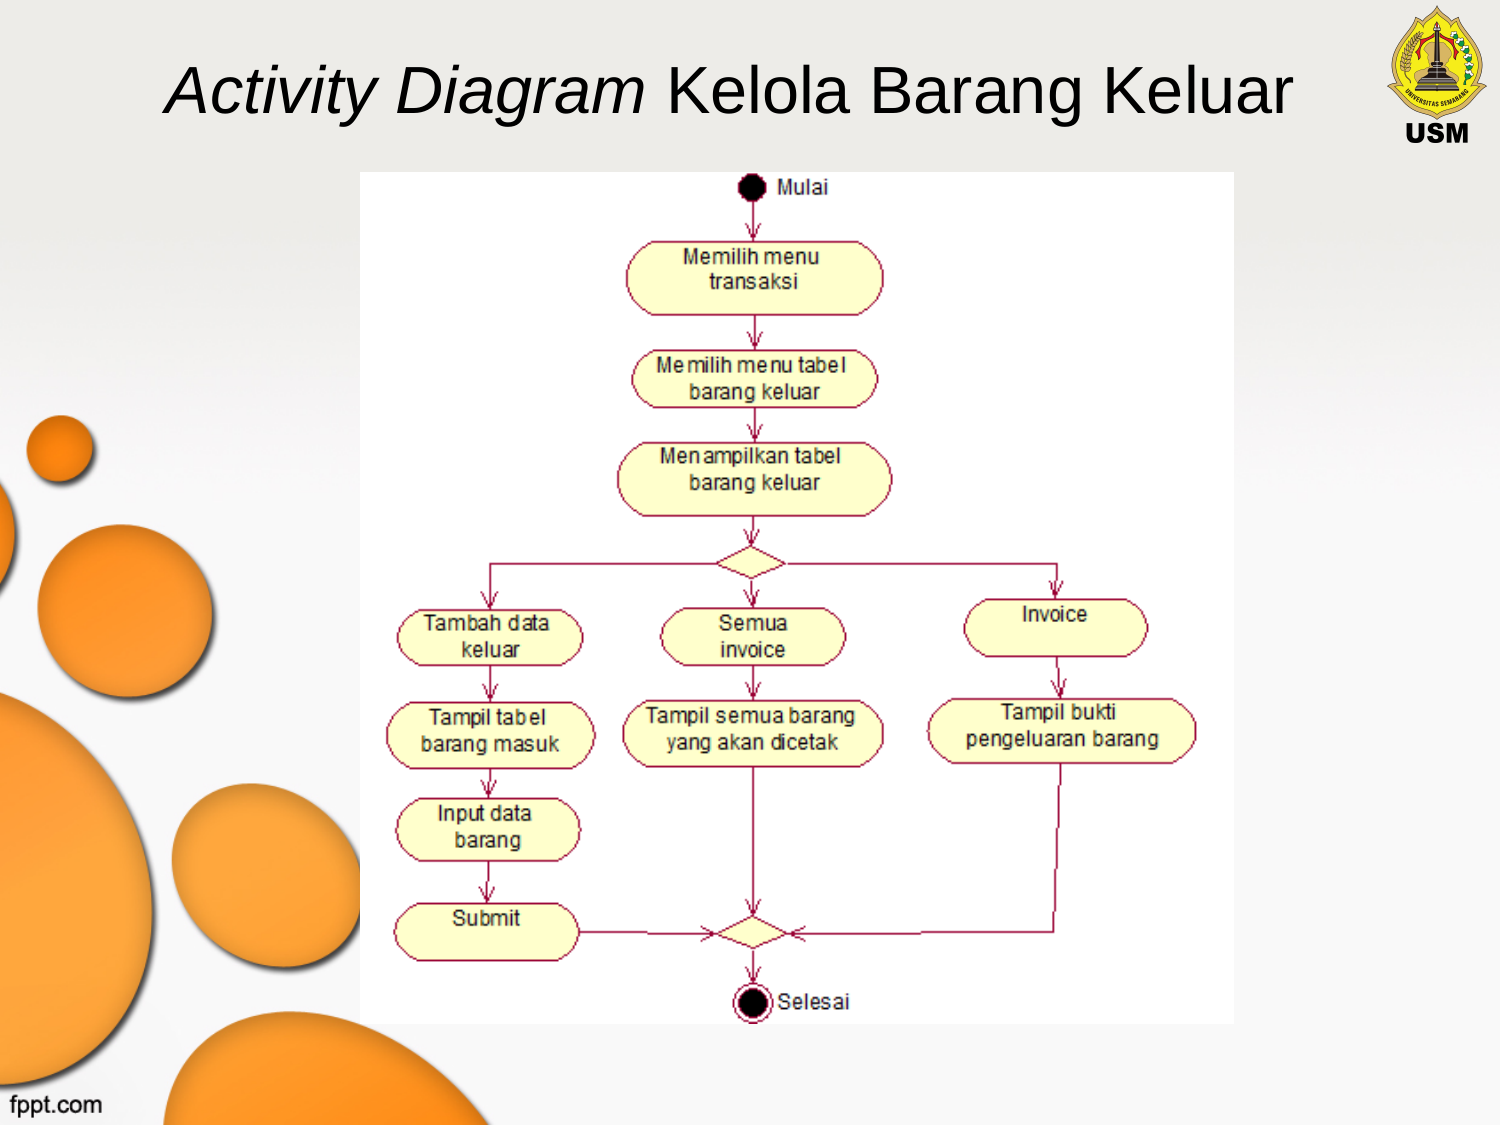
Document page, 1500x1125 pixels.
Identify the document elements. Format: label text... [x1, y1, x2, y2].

picture [0, 0, 1500, 1125]
title Activity Diagram Kelola Barang Keluar [64, 31, 1387, 143]
